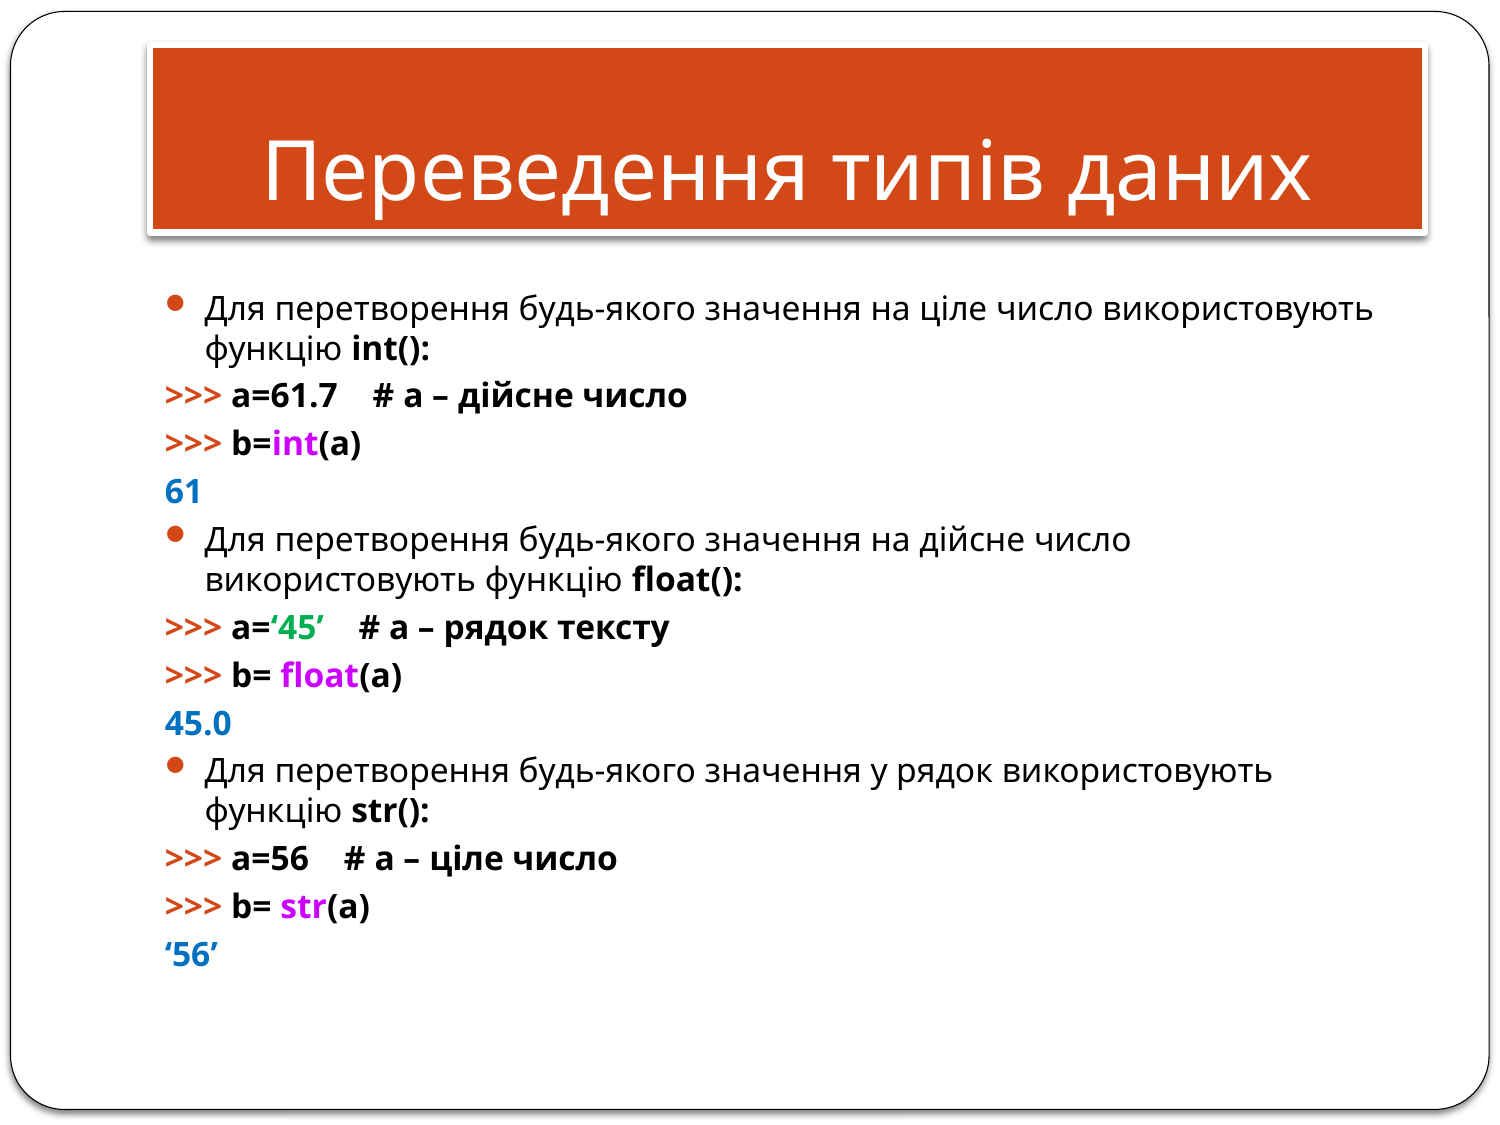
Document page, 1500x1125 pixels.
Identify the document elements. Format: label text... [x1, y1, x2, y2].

list Для перетворення будь-якого значення на ціле число використовують функцію int(): >>> a=61.7 # a – дійсне число >>> b=int(a) 61 Для перетворення будь-якого значення на дійсне число використовують функцію float(): >>> a=‘45’ # a – рядок тексту >>> b= float(a) 45.0 Для перетворення будь-якого значення у рядок використовують функцію str(): >>> a=56 # a – ціле число >>> b= str(a) ‘56’ [150, 278, 1425, 988]
title Переведення типів даних [147, 42, 1428, 236]
